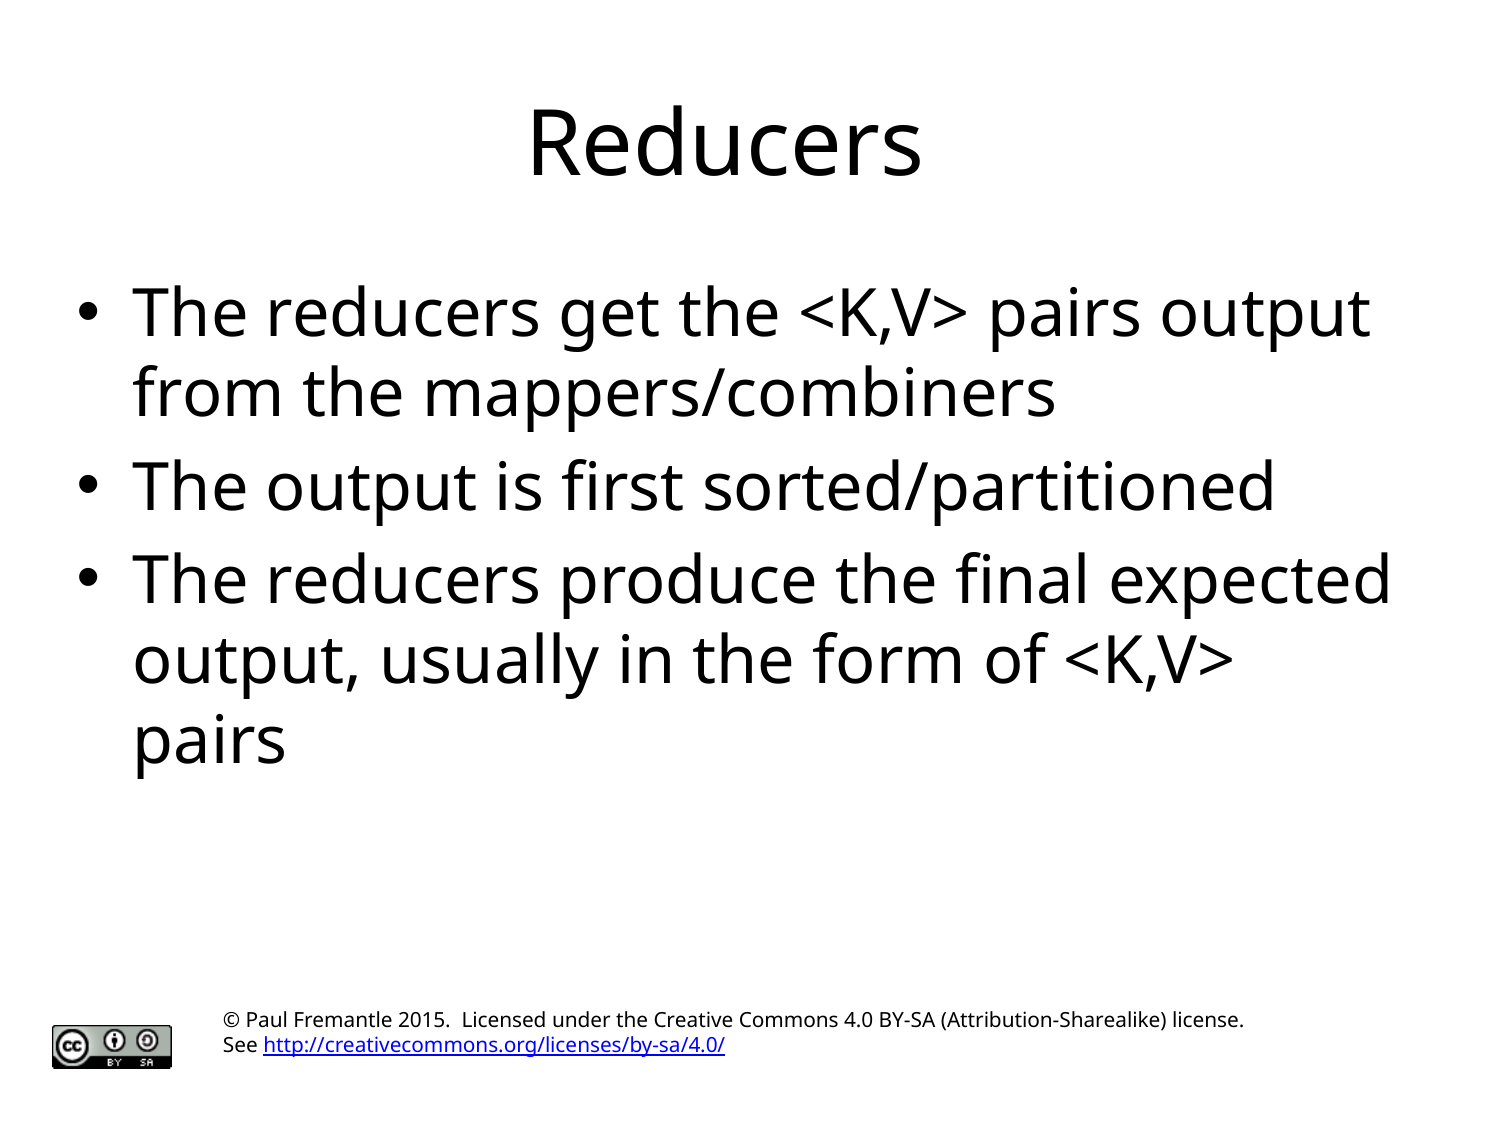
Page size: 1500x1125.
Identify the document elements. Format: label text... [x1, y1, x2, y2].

list The reducers get the <K,V> pairs output from the mappers/combiners The output is first sorted/partitioned The reducers produce the final expected output, usually in the form of <K,V> pairs [61, 262, 1412, 1005]
picture [52, 1025, 172, 1069]
title Reducers [75, 45, 1425, 233]
